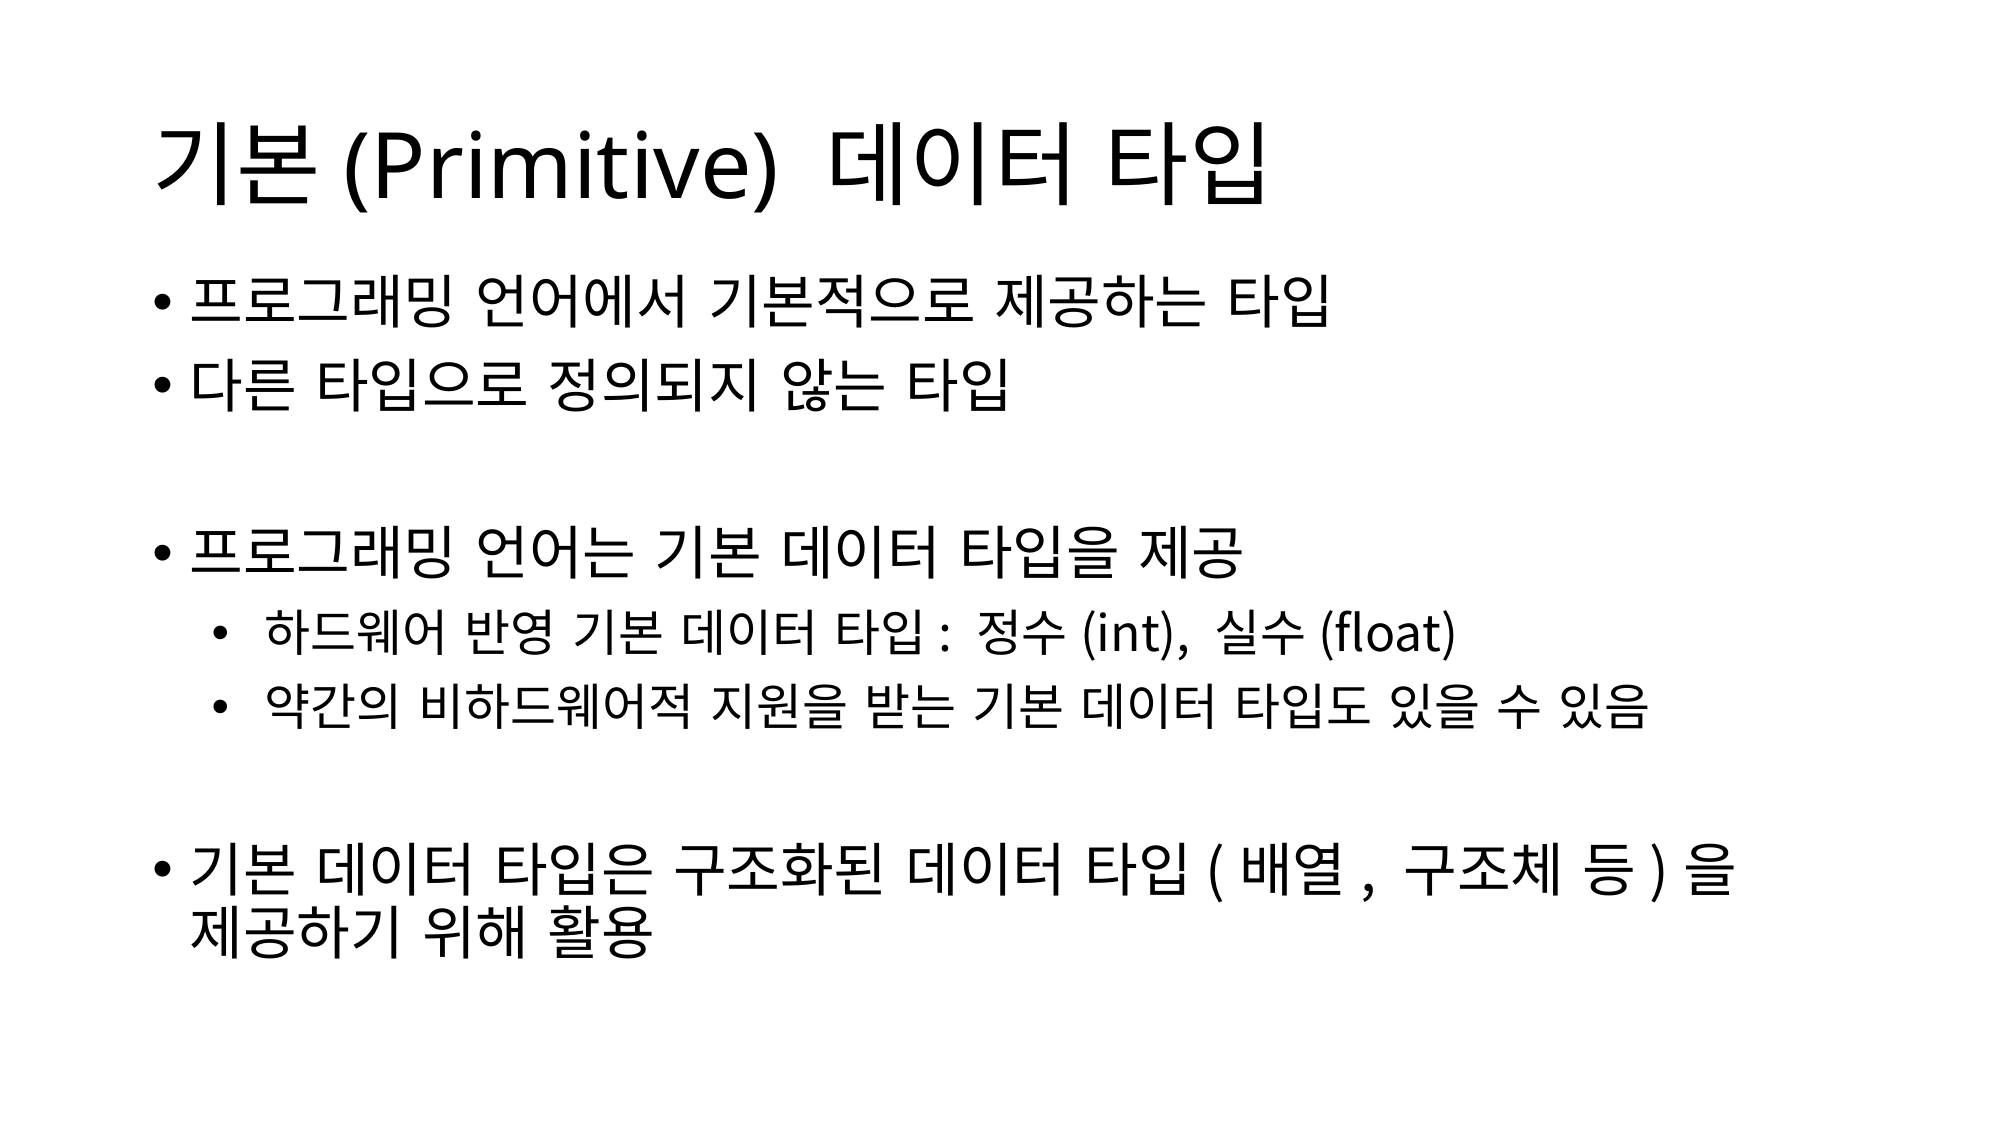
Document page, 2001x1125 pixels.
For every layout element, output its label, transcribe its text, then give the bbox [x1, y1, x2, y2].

title 기본(Primitive) 데이터 타입 [137, 59, 1863, 265]
list 프로그래밍 언어에서 기본적으로 제공하는 타입 다른 타입으로 정의되지 않는 타입 프로그래밍 언어는 기본 데이터 타입을 제공 하드웨어 반영 기본 데이터 타입: 정수(int), 실수(float) 약간의 비하드웨어적 지원을 받는 기본 데이터 타입도 있을 수 있음 기본 데이터 타입은 구조화된 데이터 타입(배열, 구조체 등)을 제공하기 위해 활용 [137, 265, 1924, 1014]
